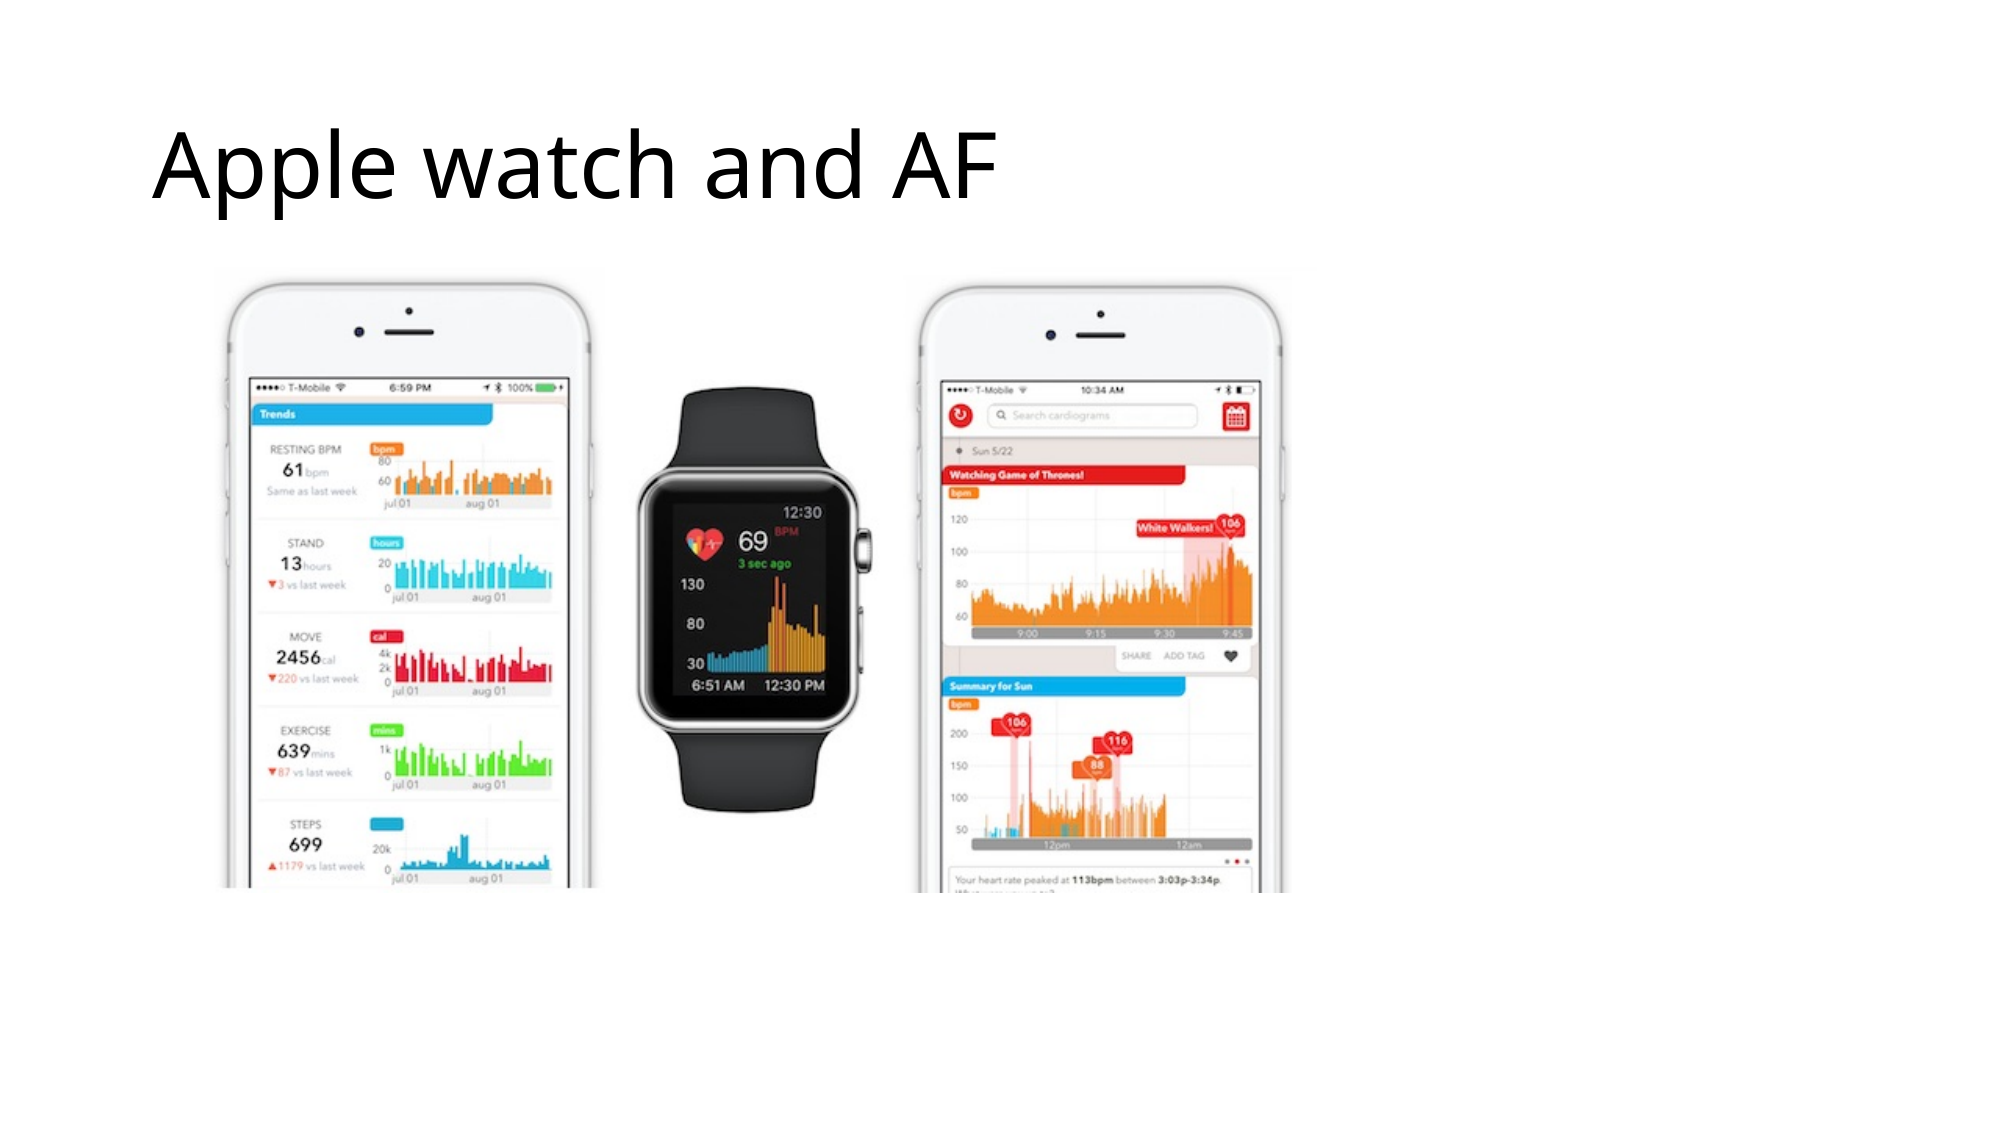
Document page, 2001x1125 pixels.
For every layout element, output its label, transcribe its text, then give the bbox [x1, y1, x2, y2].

title Apple watch and AF [137, 59, 1863, 278]
picture [204, 267, 1317, 893]
